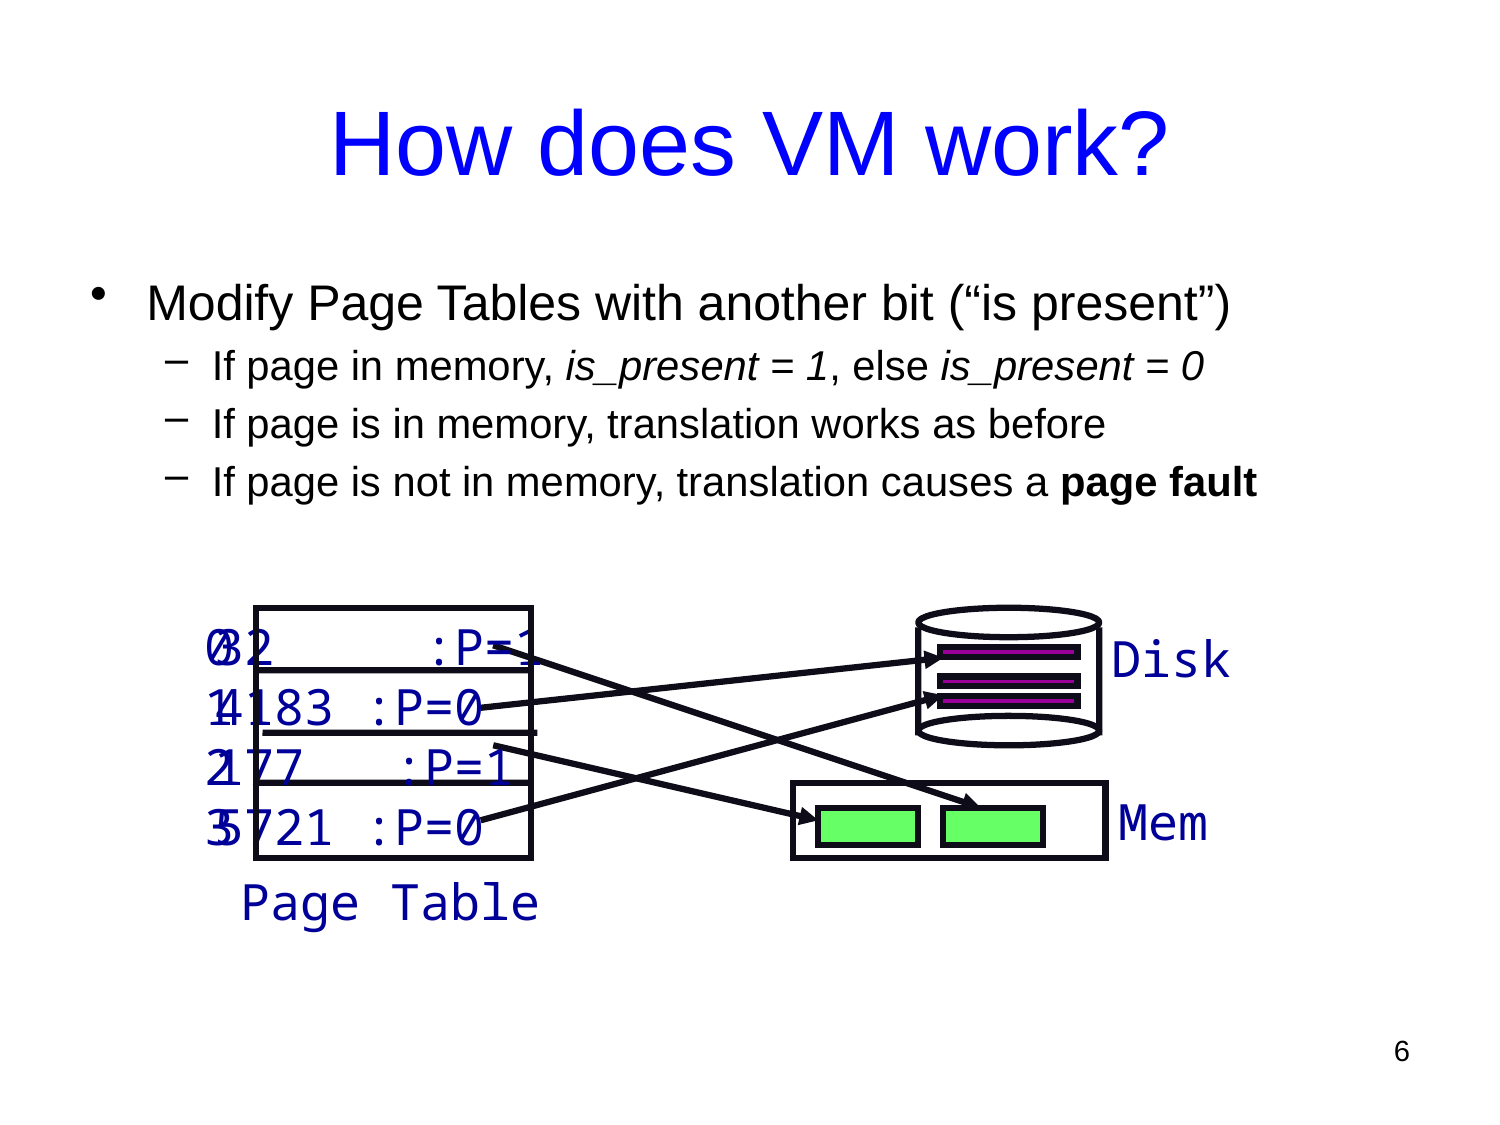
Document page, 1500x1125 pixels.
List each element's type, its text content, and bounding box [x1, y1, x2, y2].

text_box 0 1 2 3 [189, 607, 250, 863]
slide_number 6 [1074, 1024, 1426, 1103]
text_box [793, 782, 1103, 858]
text_box 32 :P=1 4183 :P=0 177 :P=1 5721 :P=0 [250, 607, 560, 863]
text_box [818, 807, 919, 846]
text_box Mem [1103, 782, 1224, 858]
list Modify Page Tables with another bit (“is present”) If page in memory, is_present = 1, else is_present = 0 If page is in memory, translation works as before If page is not in memory, translation causes a page fault [74, 262, 1426, 1006]
text_box [255, 607, 531, 858]
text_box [917, 607, 1238, 746]
title How does VM work? [74, 44, 1426, 233]
text_box [560, 667, 981, 810]
text_box [560, 760, 819, 824]
text_box [943, 807, 1044, 846]
text_box Page Table [225, 862, 556, 938]
